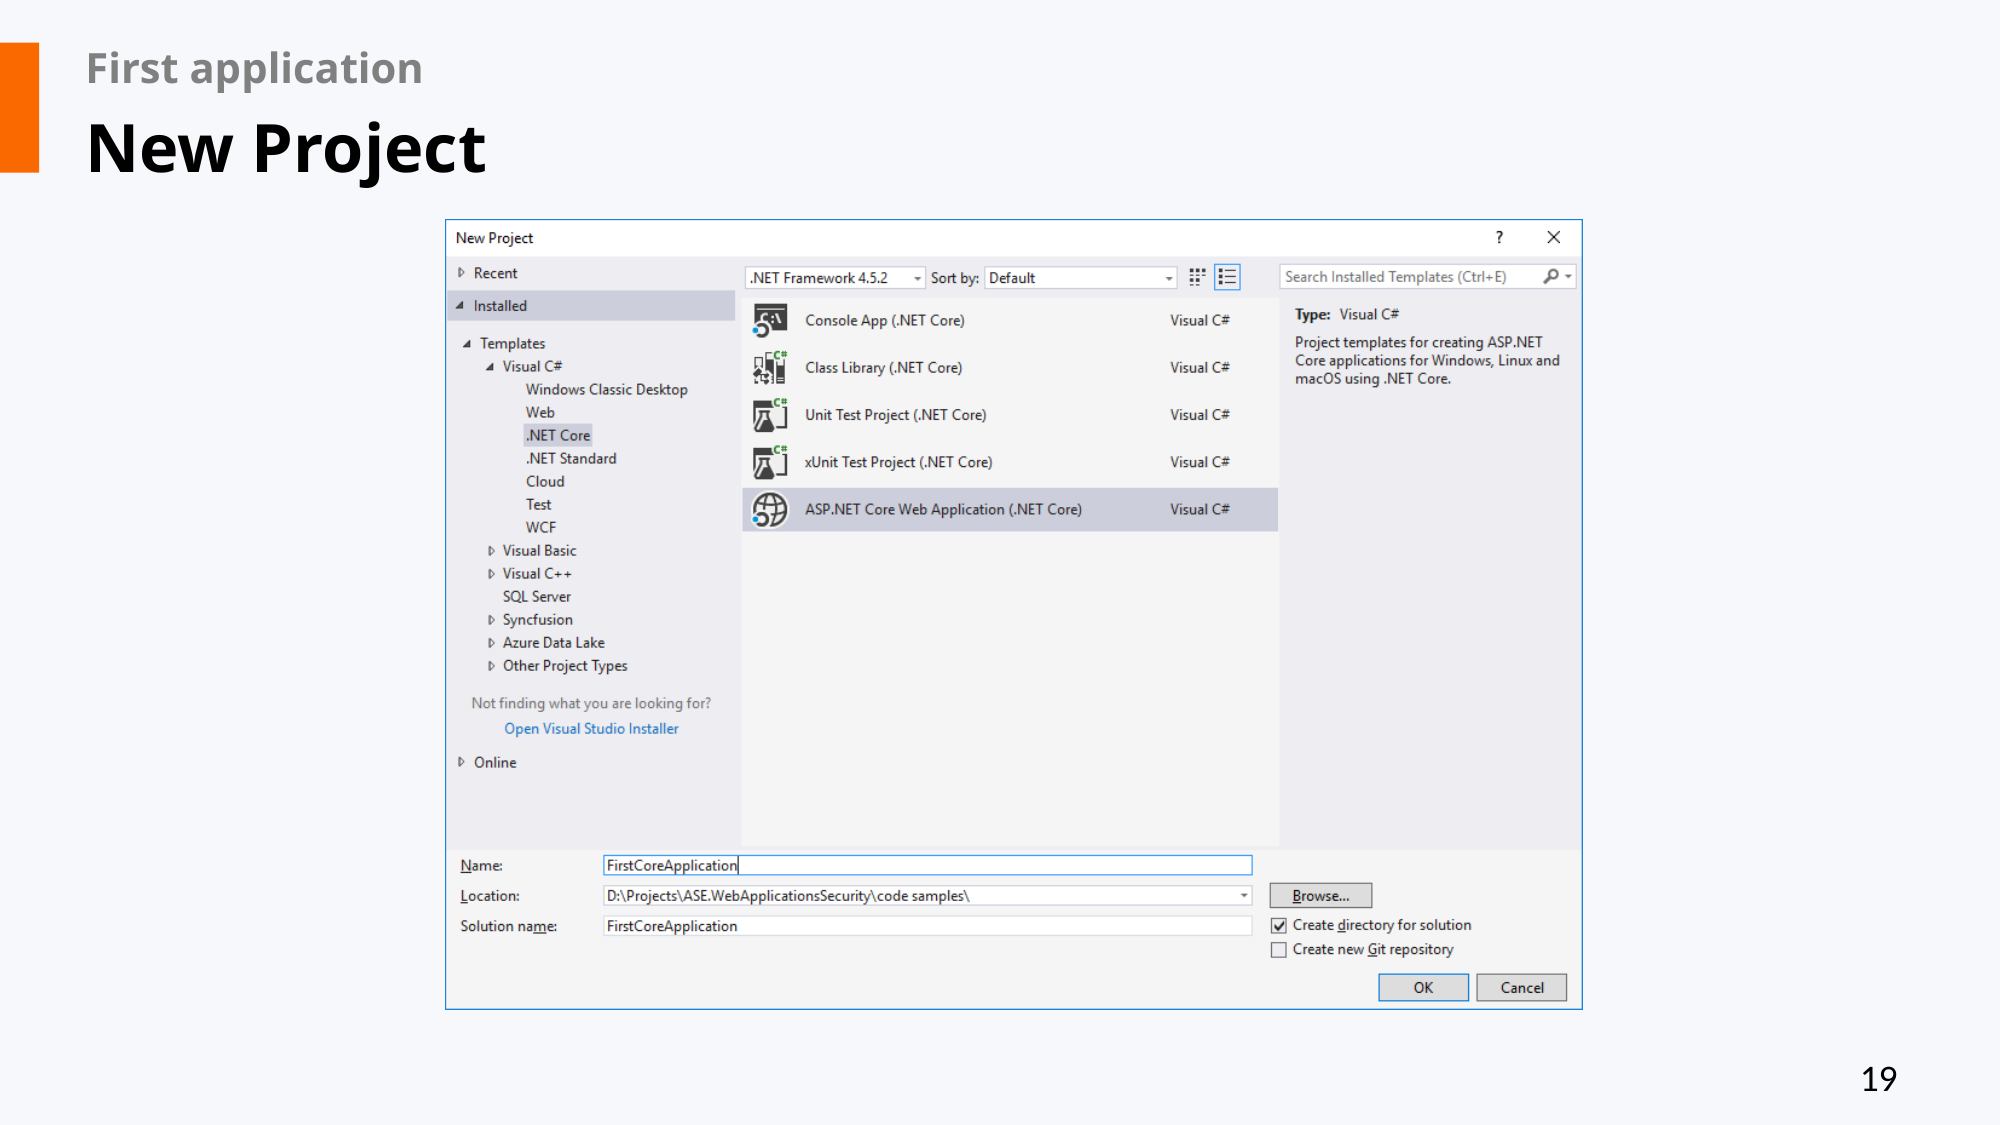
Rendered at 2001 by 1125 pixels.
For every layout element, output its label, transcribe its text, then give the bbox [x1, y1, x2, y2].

title First application [70, 42, 1902, 90]
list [444, 219, 1584, 1010]
list New Project [70, 98, 1902, 169]
